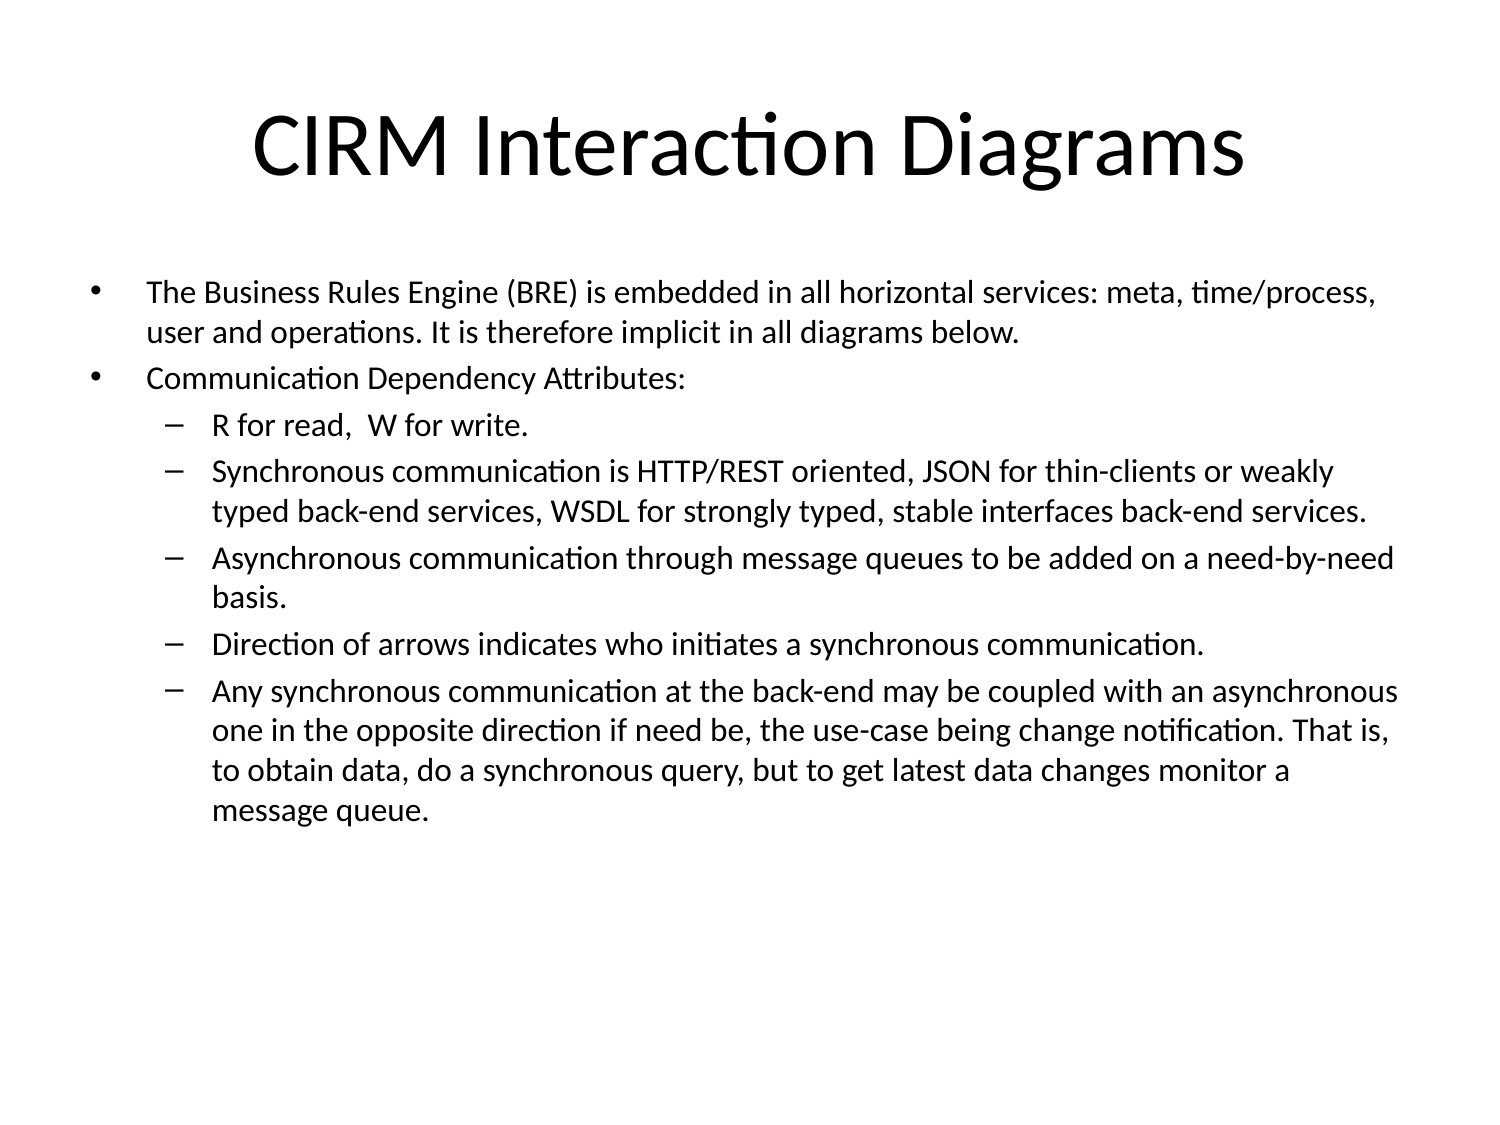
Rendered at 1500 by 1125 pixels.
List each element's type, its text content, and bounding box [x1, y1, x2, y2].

list The Business Rules Engine (BRE) is embedded in all horizontal services: meta, time/process, user and operations. It is therefore implicit in all diagrams below. Communication Dependency Attributes: R for read, W for write. Synchronous communication is HTTP/REST oriented, JSON for thin-clients or weakly typed back-end services, WSDL for strongly typed, stable interfaces back-end services. Asynchronous communication through message queues to be added on a need-by-need basis. Direction of arrows indicates who initiates a synchronous communication. Any synchronous communication at the back-end may be coupled with an asynchronous one in the opposite direction if need be, the use-case being change notification. That is, to obtain data, do a synchronous query, but to get latest data changes monitor a message queue. [75, 262, 1425, 1005]
title CIRM Interaction Diagrams [75, 45, 1425, 233]
